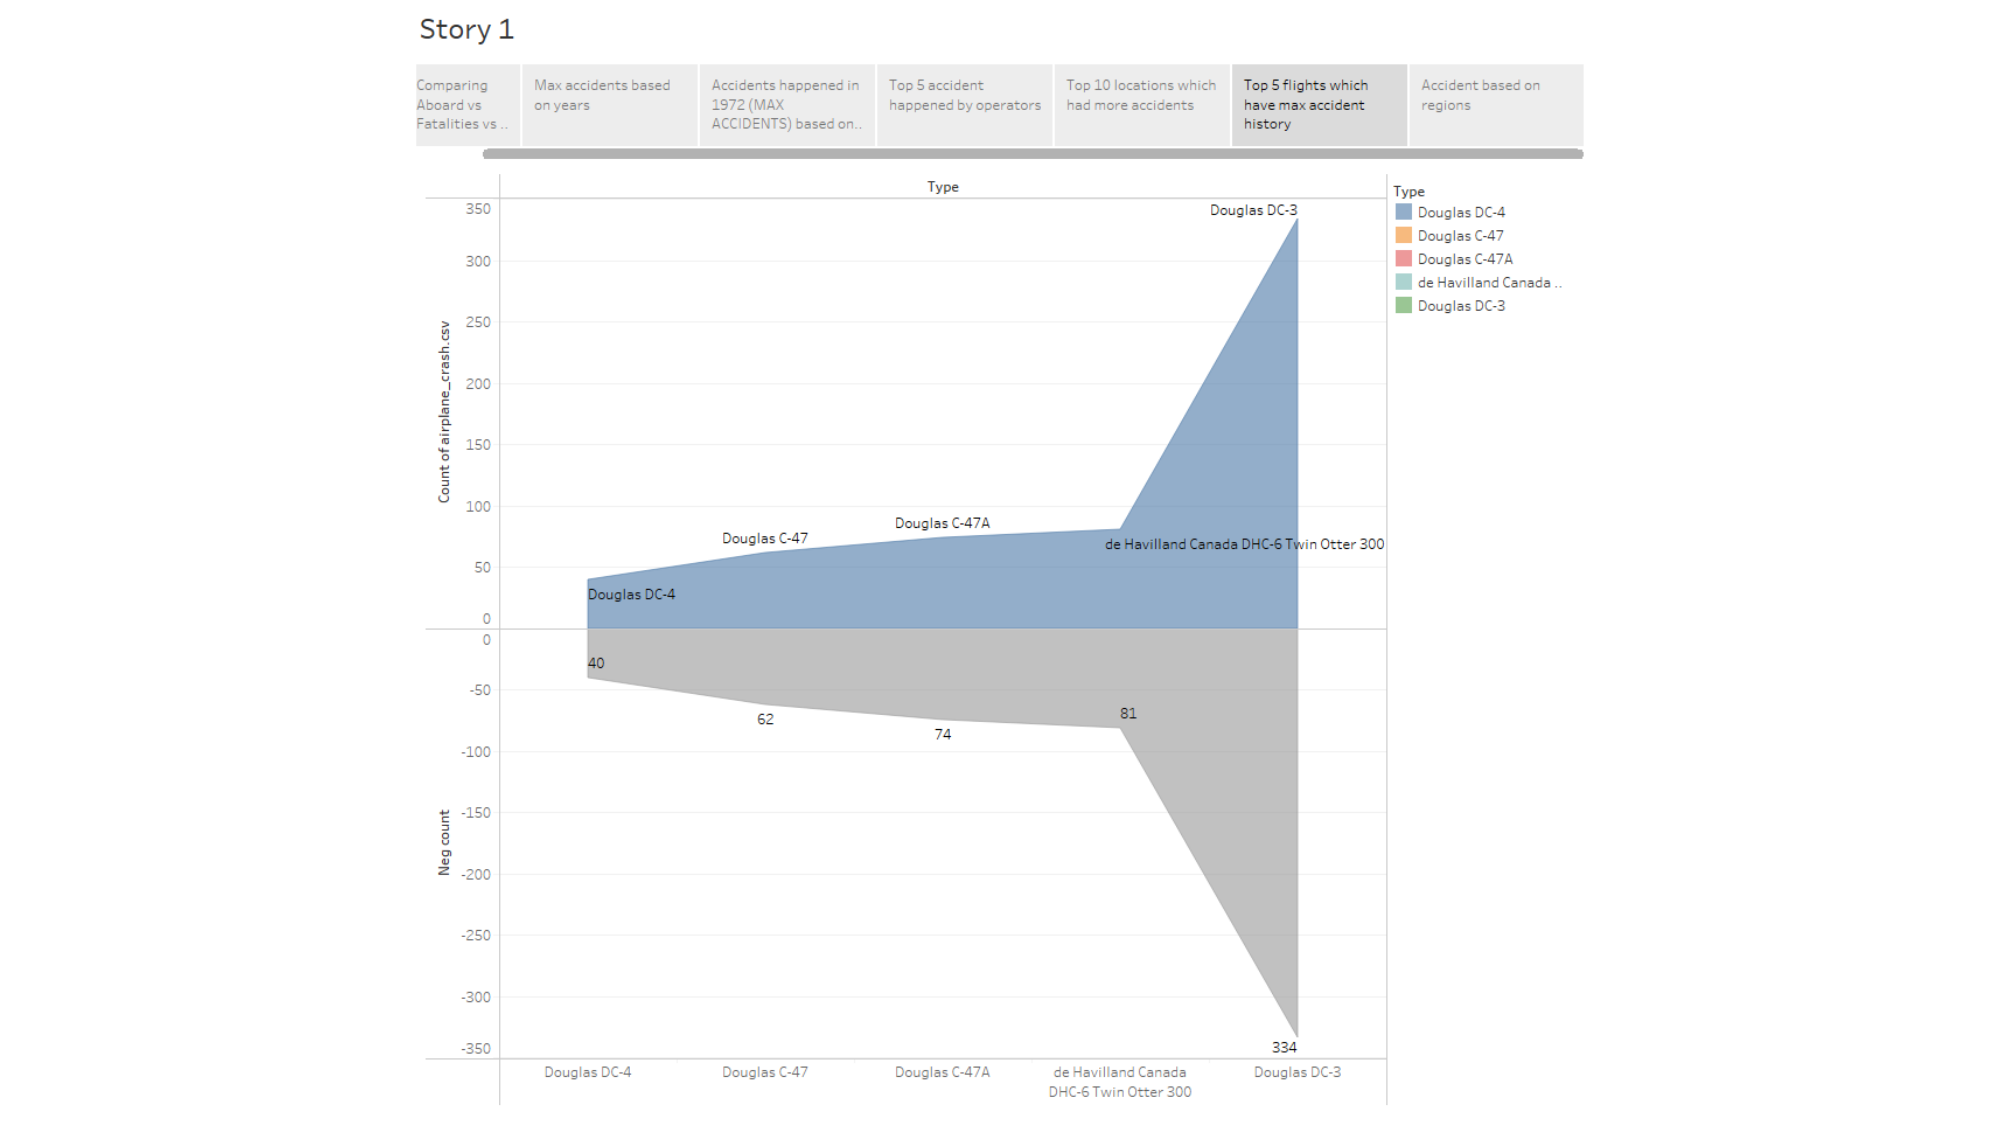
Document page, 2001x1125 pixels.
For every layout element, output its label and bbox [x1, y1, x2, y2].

picture [407, 0, 1593, 1125]
